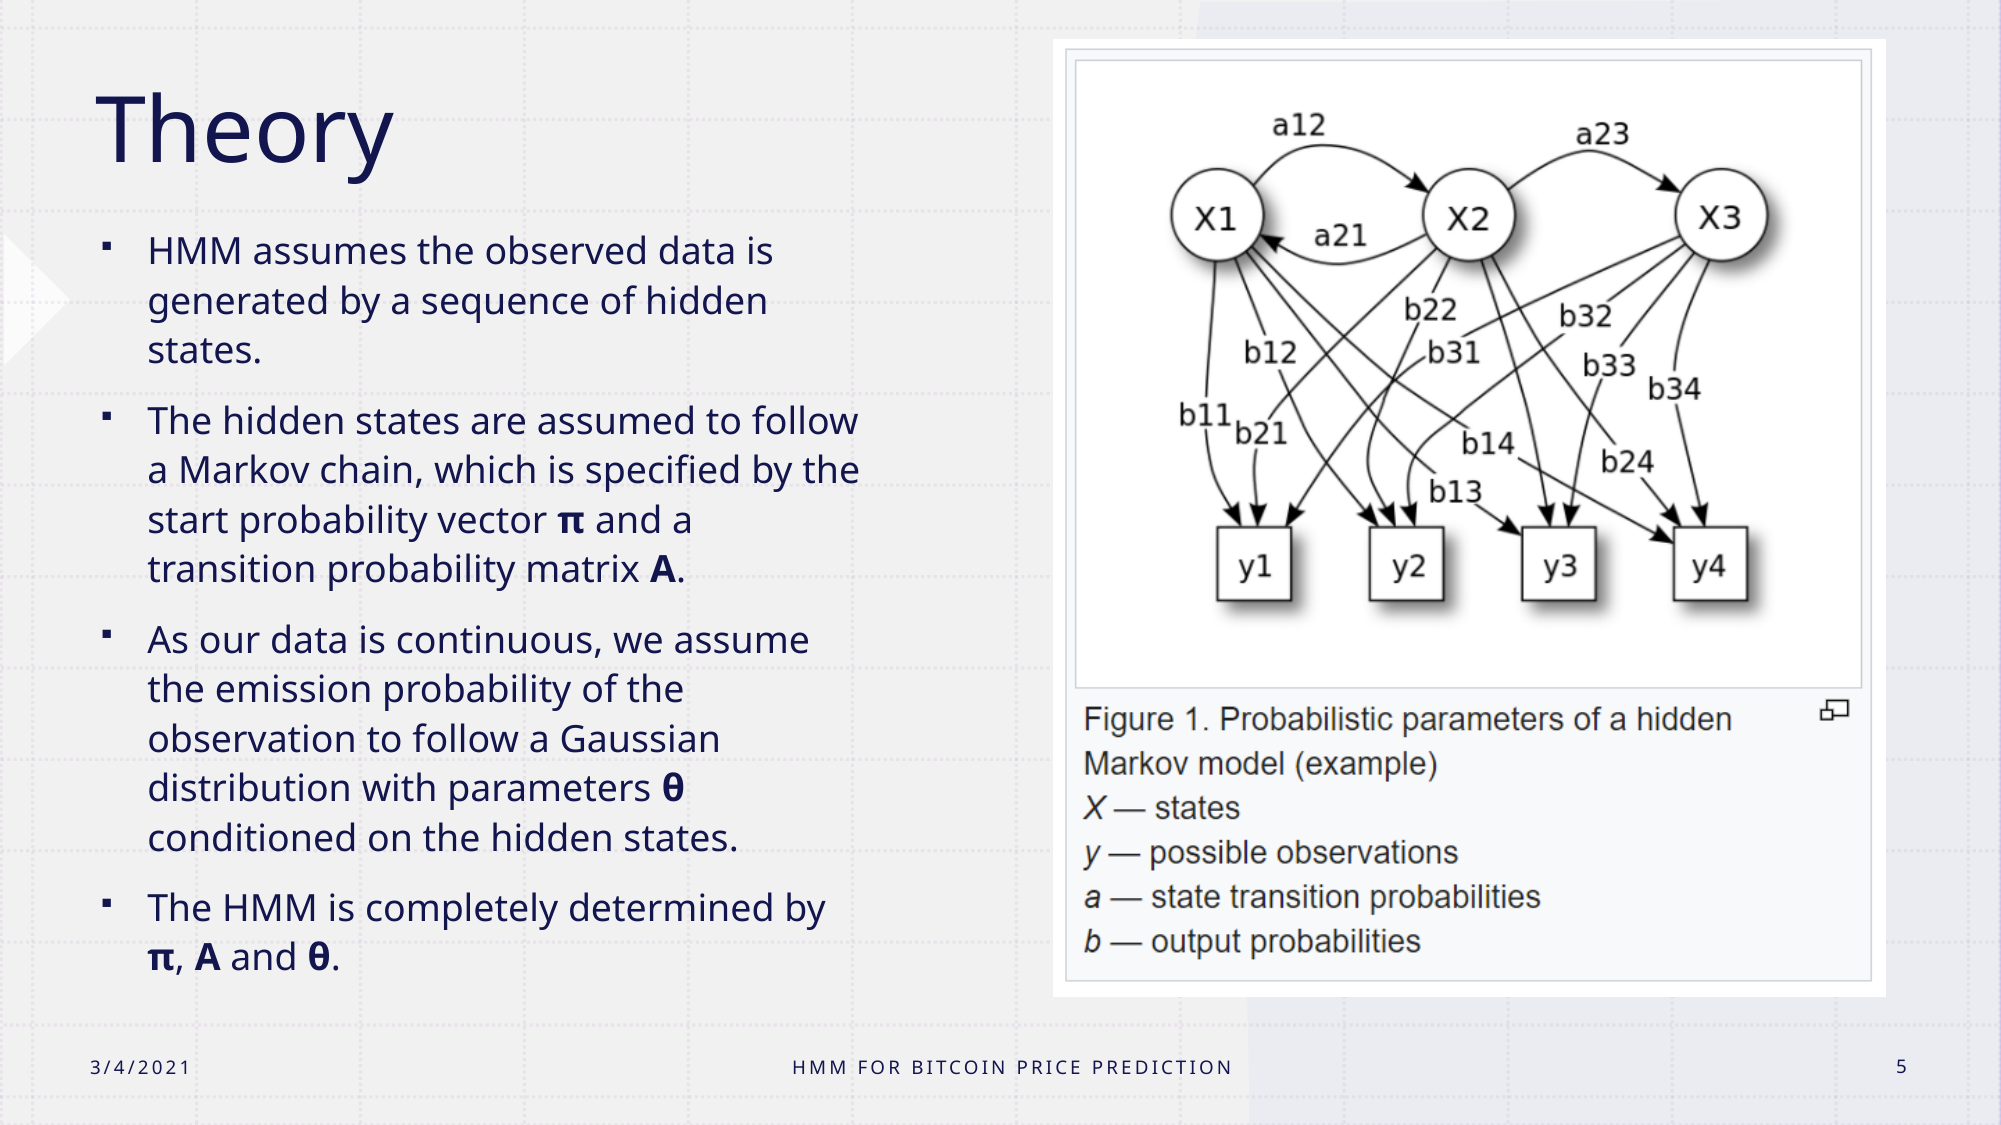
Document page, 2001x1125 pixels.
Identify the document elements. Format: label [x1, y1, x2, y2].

picture [1053, 39, 1886, 997]
text_box [0, 0, 2000, 1125]
